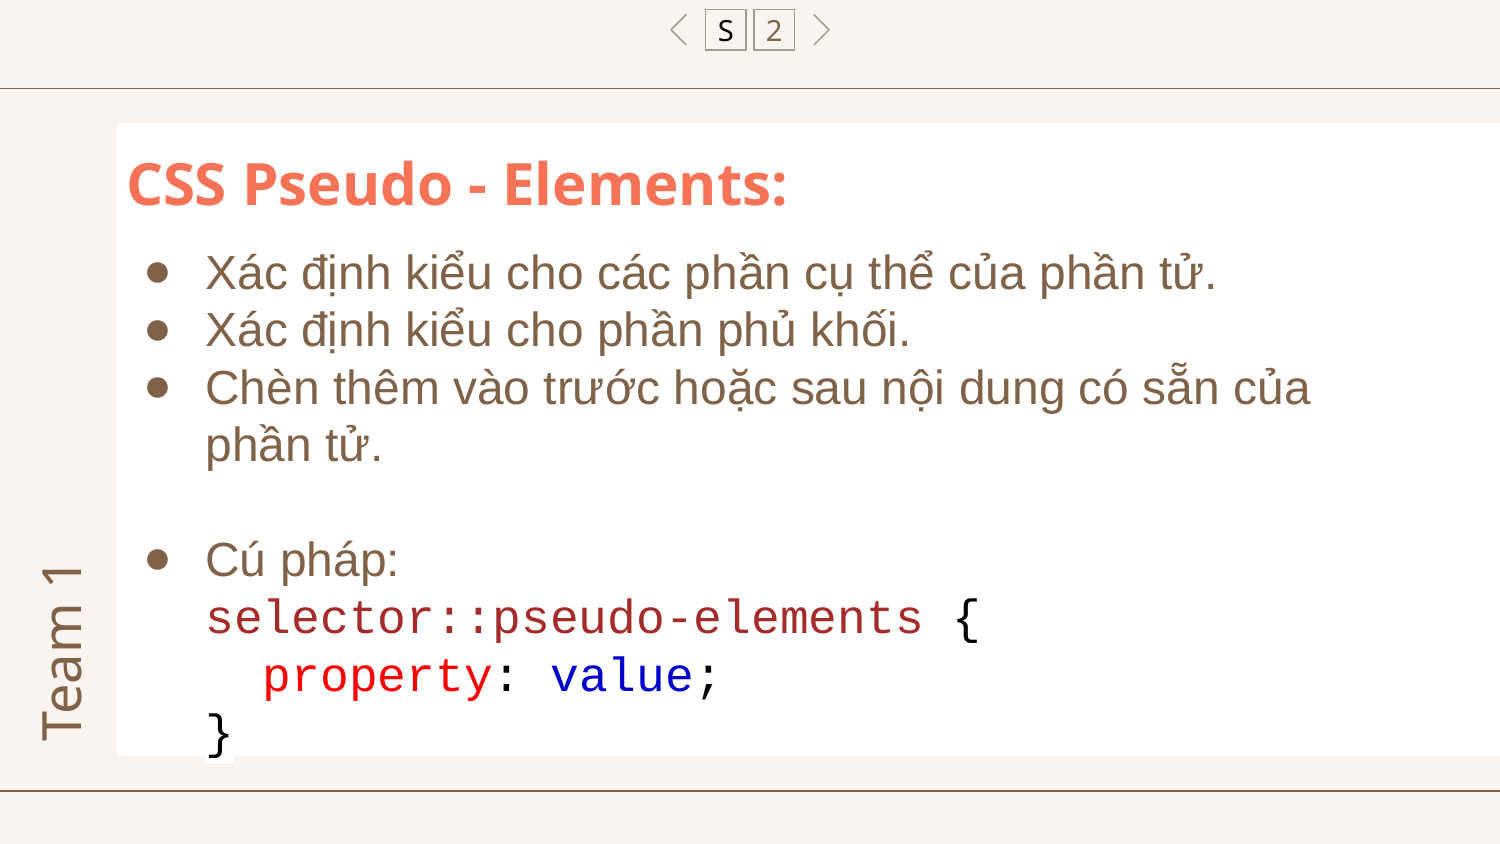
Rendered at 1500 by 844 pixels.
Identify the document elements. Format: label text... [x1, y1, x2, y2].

title CSS Pseudo - Elements: [111, 124, 846, 240]
text_box S [705, 9, 746, 50]
title Xác định kiểu cho các phần cụ thể của phần tử. Xác định kiểu cho phần phủ khối. Chèn thêm vào trước hoặc sau nội dung có sẵn của phần tử. Cú pháp: selector::pseudo-elements { property: value; } [115, 226, 1435, 776]
text_box Team 1 [8, 489, 112, 757]
text_box 2 [753, 9, 795, 50]
